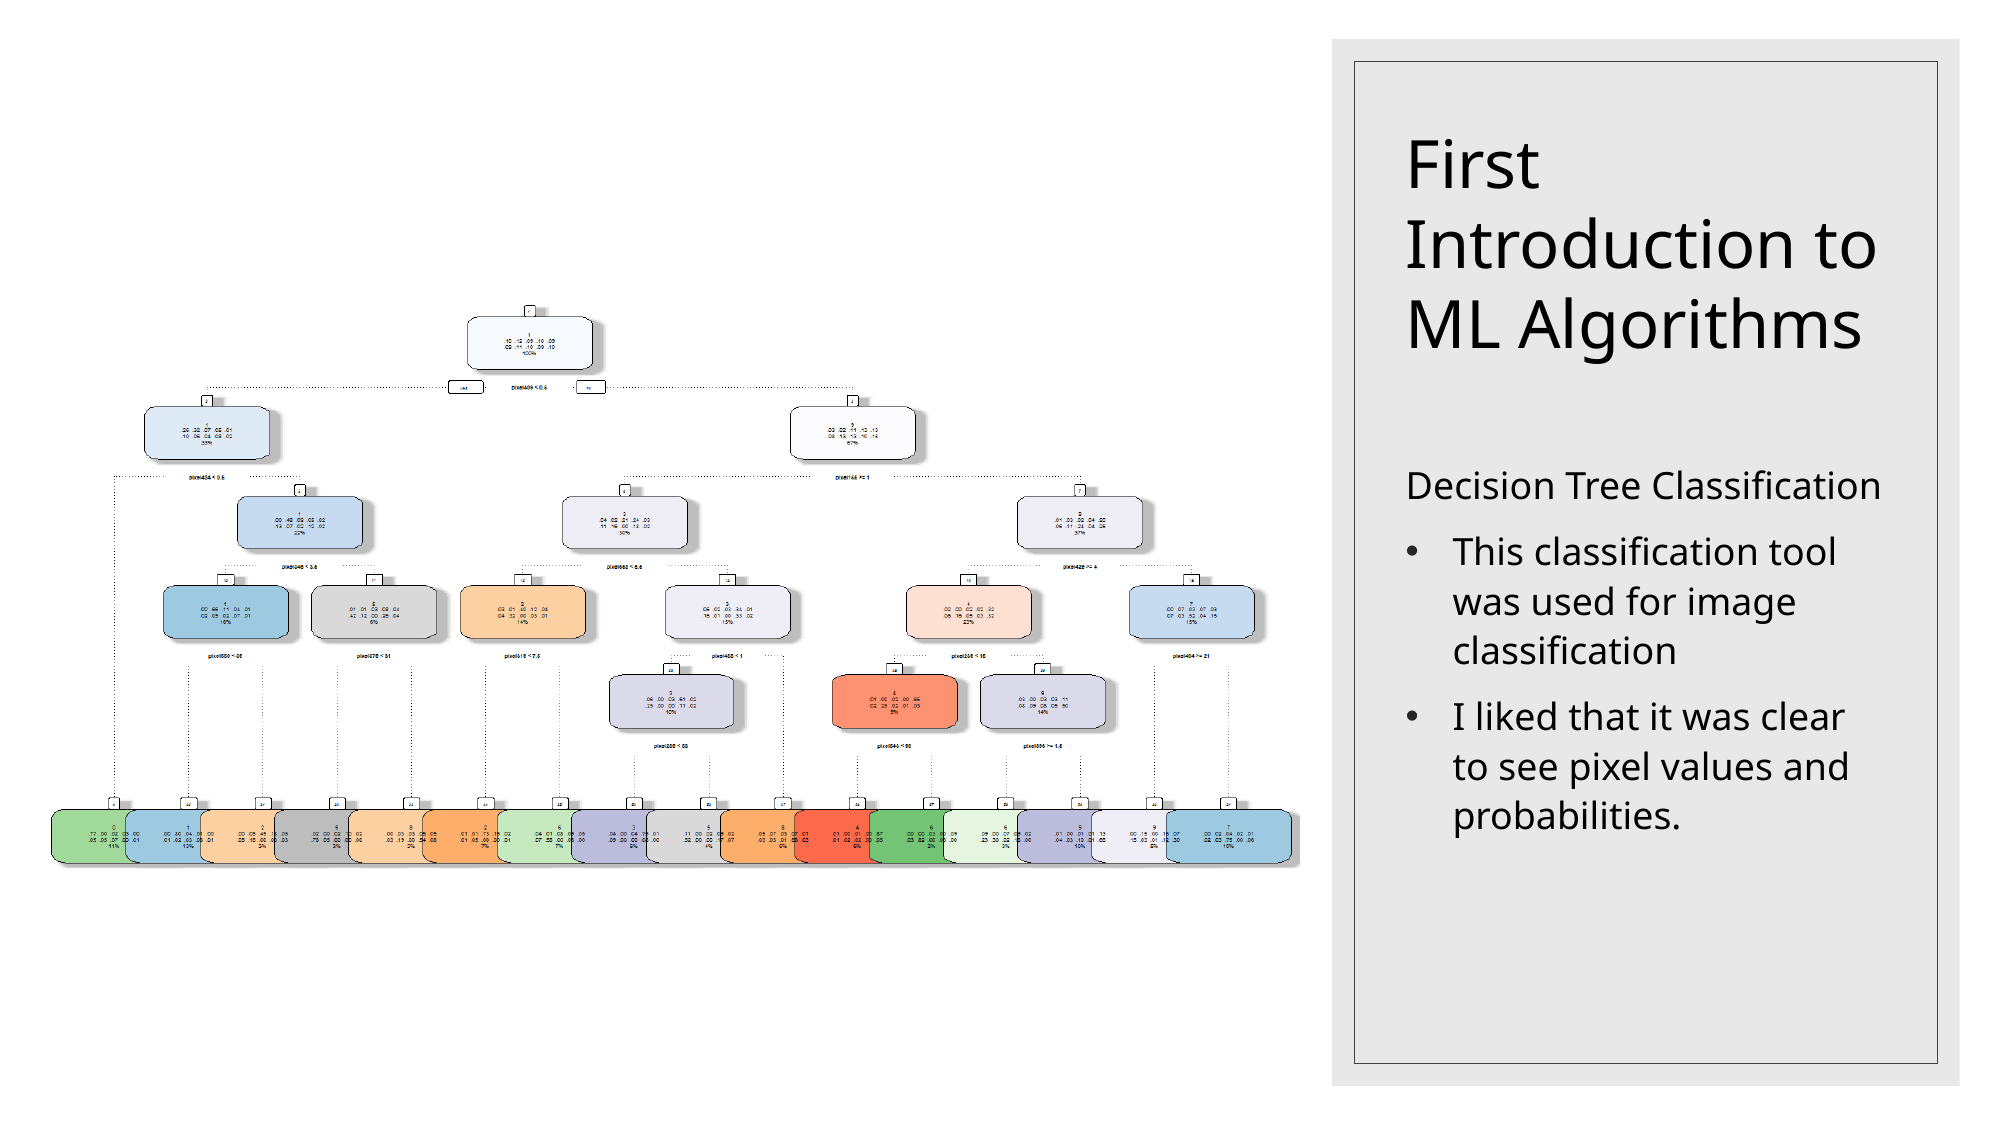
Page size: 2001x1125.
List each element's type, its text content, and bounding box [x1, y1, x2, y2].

picture [37, 251, 1300, 874]
title First Introduction to ML Algorithms [1390, 98, 1907, 369]
list Decision Tree Classification This classification tool was used for image classification I liked that it was clear to see pixel values and probabilities. [1390, 450, 1907, 1026]
